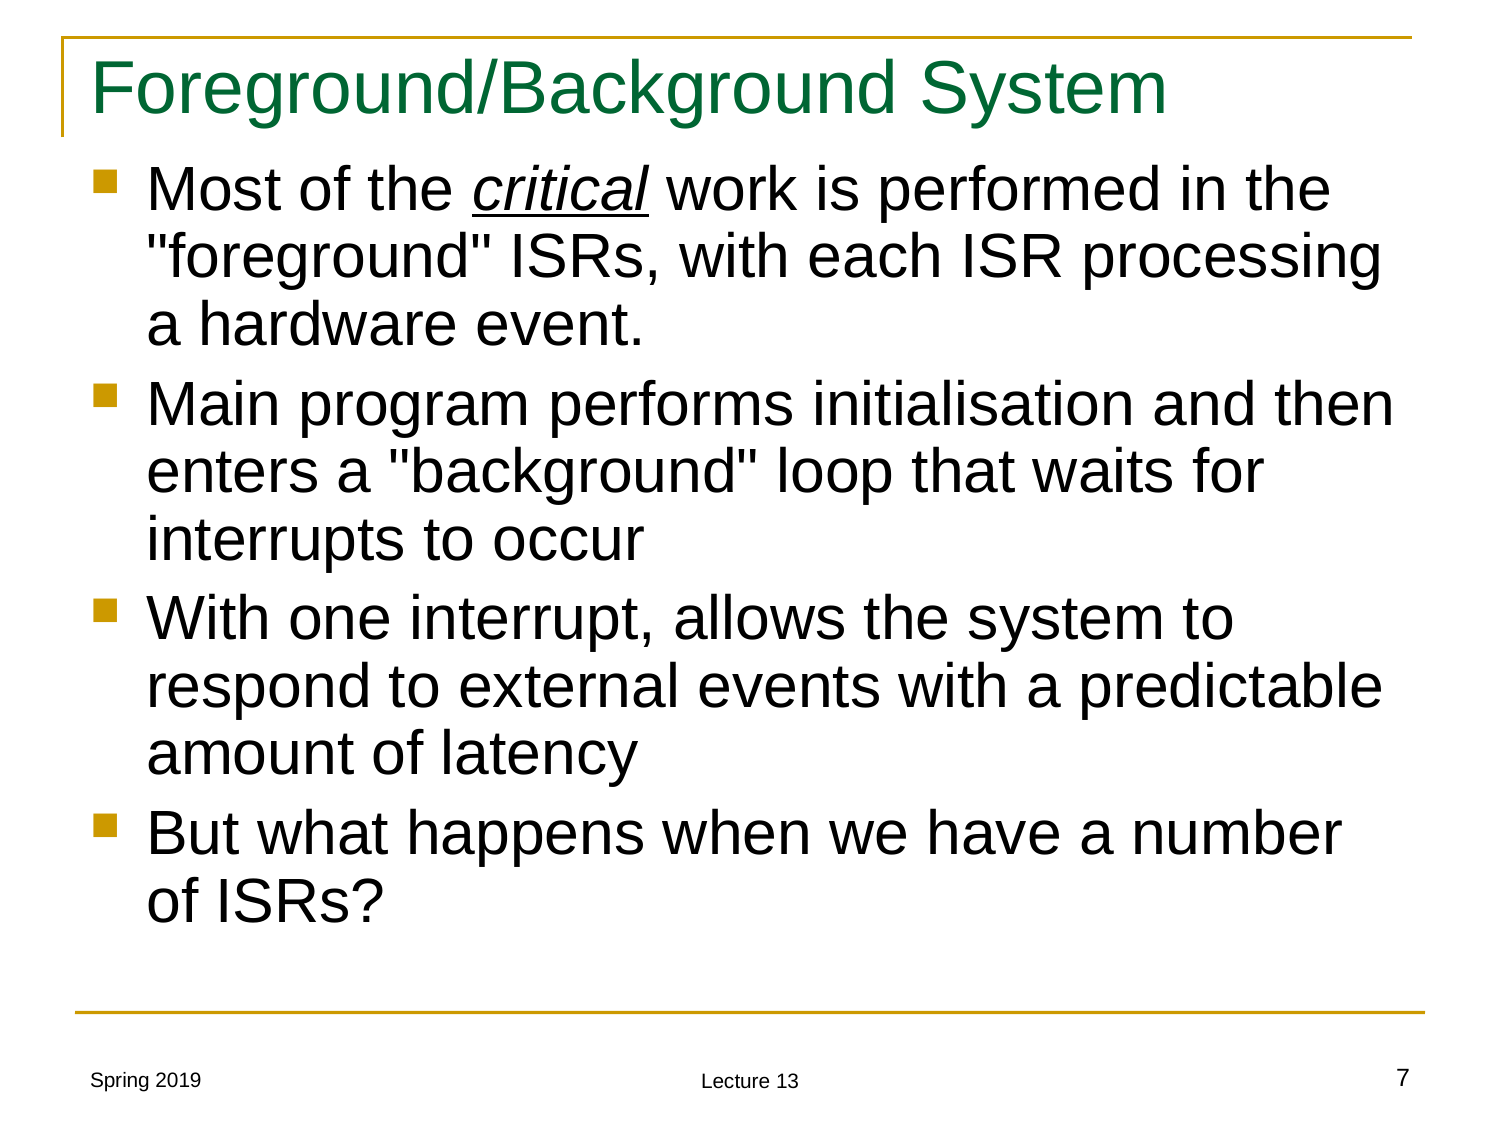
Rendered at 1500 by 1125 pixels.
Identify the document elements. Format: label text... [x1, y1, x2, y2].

footer Lecture 13 [512, 1025, 988, 1100]
slide_number Spring 2019 [75, 1024, 425, 1100]
slide_number 7 [1074, 1024, 1425, 1100]
title Foreground/Background System [75, 31, 1425, 138]
list Most of the critical work is performed in the "foreground" ISRs, with each ISR processing a hardware event. Main program performs initialisation and then enters a "background" loop that waits for interrupts to occur With one interrupt, allows the system to respond to external events with a predictable amount of latency But what happens when we have a number of ISRs? [75, 148, 1425, 1006]
